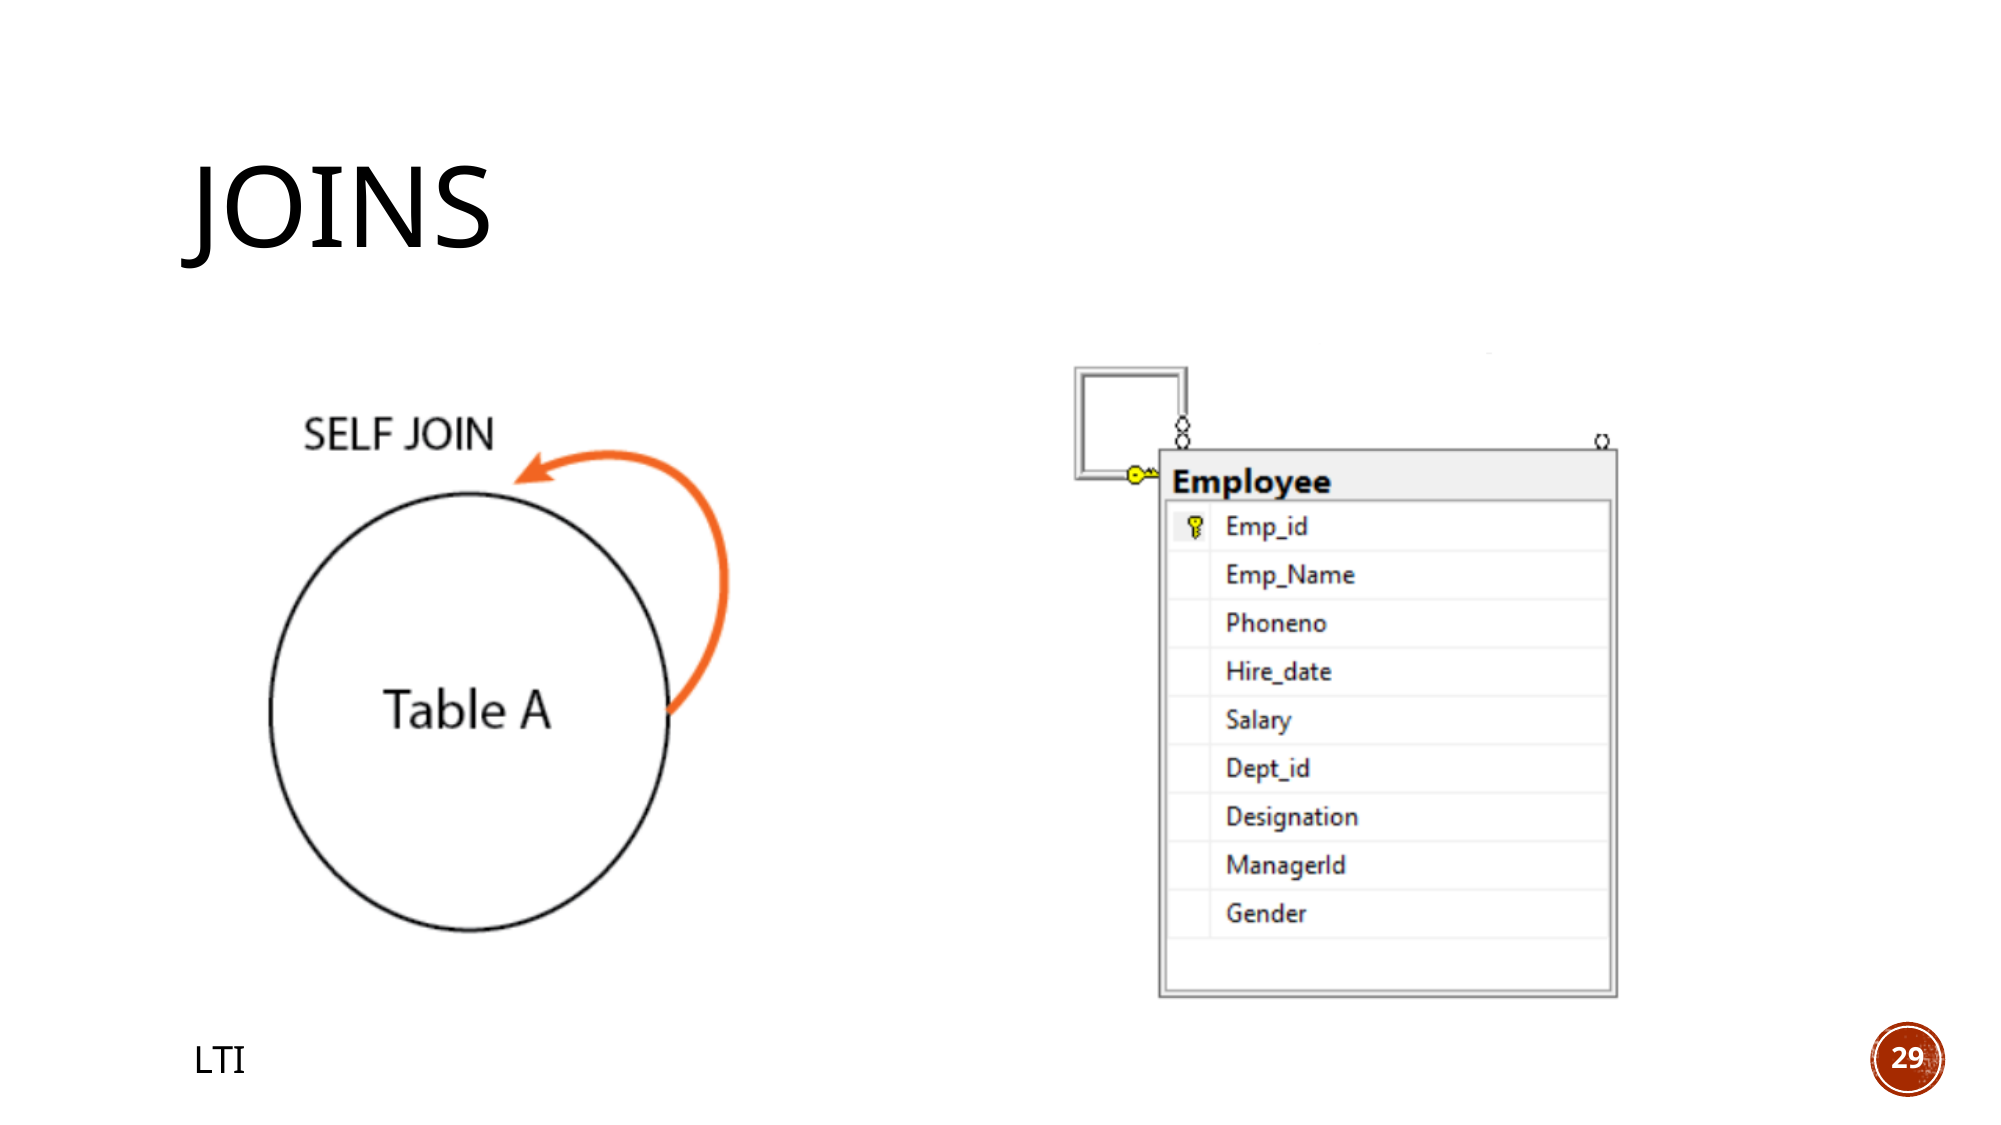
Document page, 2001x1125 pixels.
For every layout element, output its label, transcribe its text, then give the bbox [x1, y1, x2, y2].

title Joins [175, 79, 1826, 344]
picture [261, 393, 743, 967]
footer LTI [178, 1028, 1217, 1089]
slide_number 29 [1855, 1028, 1961, 1089]
picture [1058, 343, 1714, 1029]
